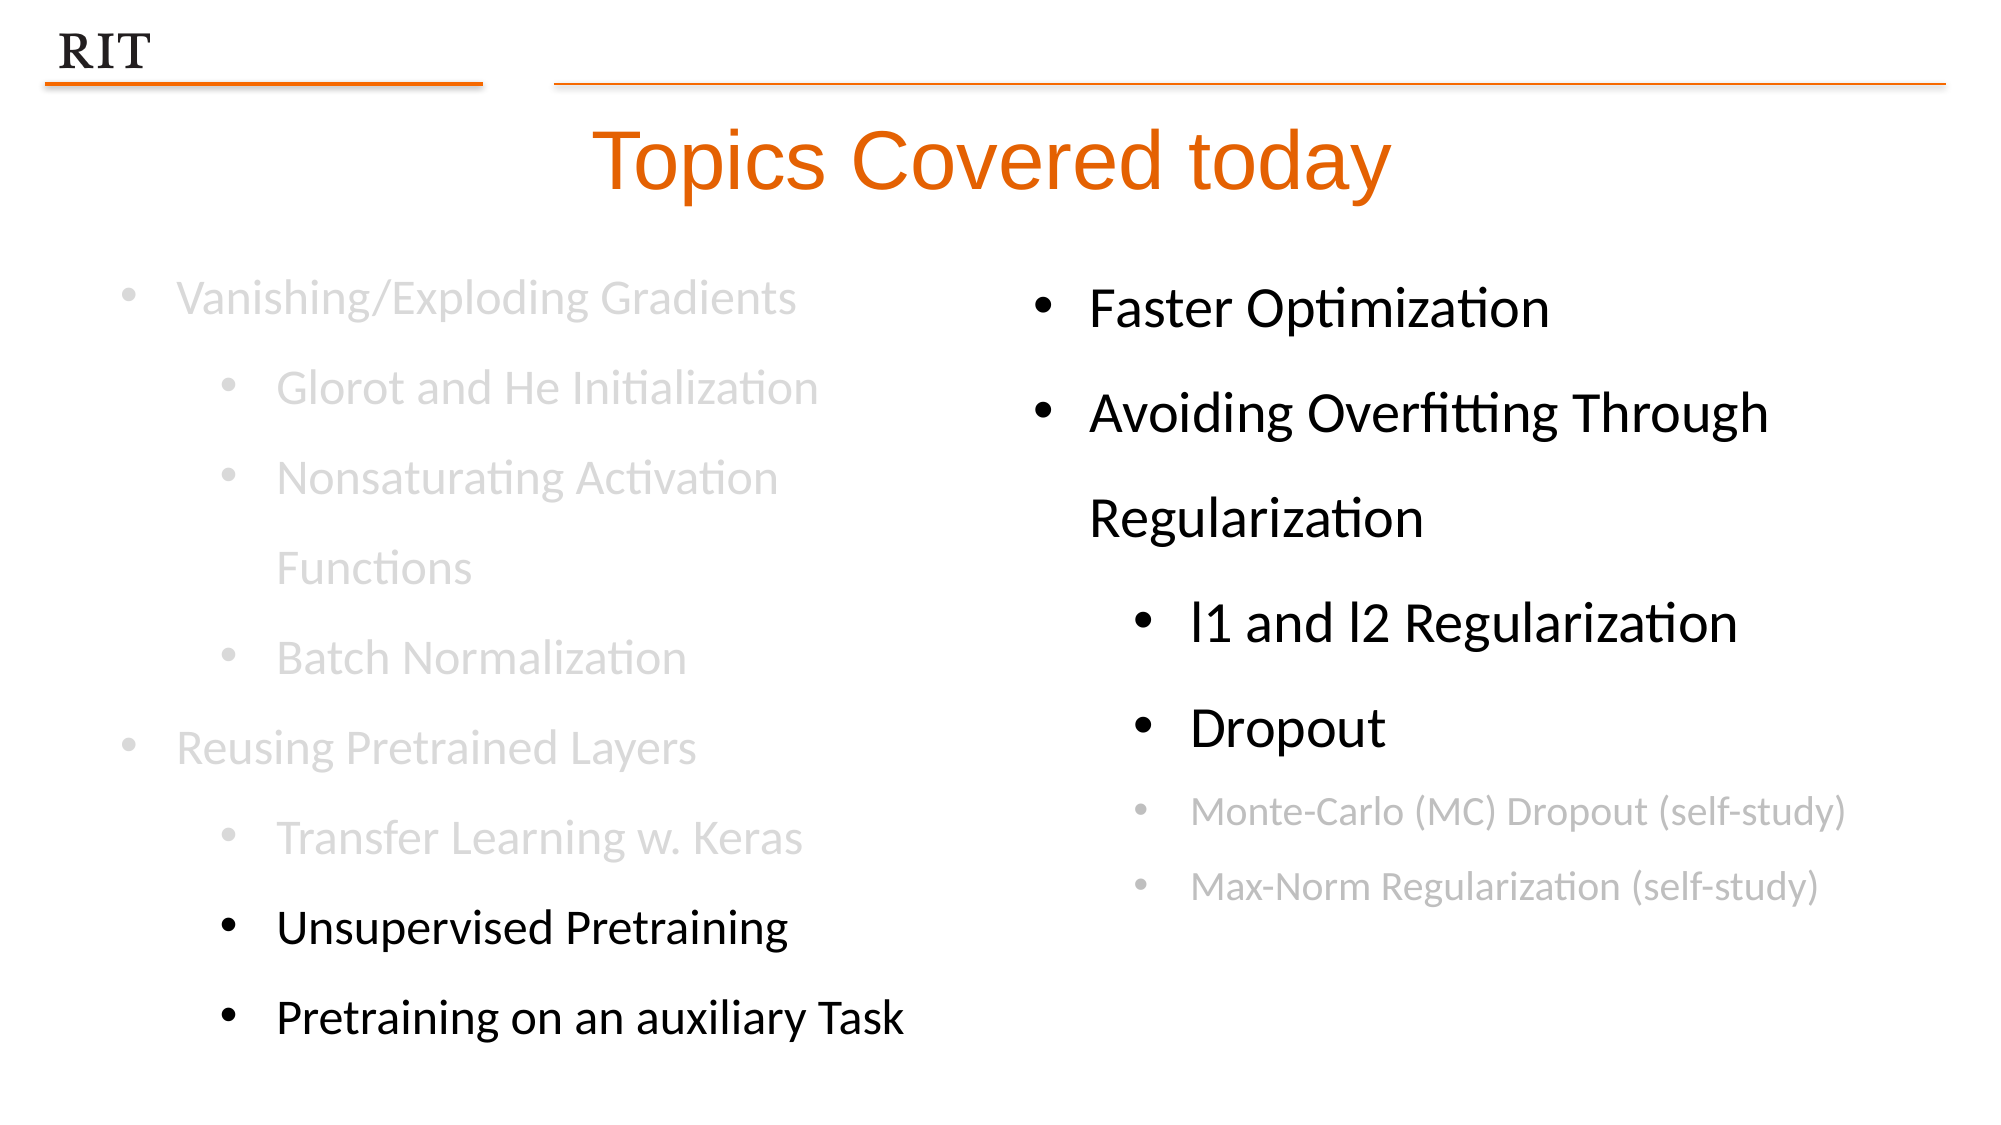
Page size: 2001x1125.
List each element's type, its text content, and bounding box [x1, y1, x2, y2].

text_box Vanishing/Exploding Gradients Glorot and He Initialization Nonsaturating Activation Functions Batch Normalization Reusing Pretrained Layers Transfer Learning w. Keras Unsupervised Pretraining Pretraining on an auxiliary Task [100, 214, 992, 1086]
title Topics Covered today [92, 114, 1893, 198]
text_box Faster Optimization Avoiding Overfitting Through Regularization l1 and l2 Regularization Dropout Monte-Carlo (MC) Dropout (self-study) Max-Norm Regularization (self-study) [1013, 214, 1906, 1028]
